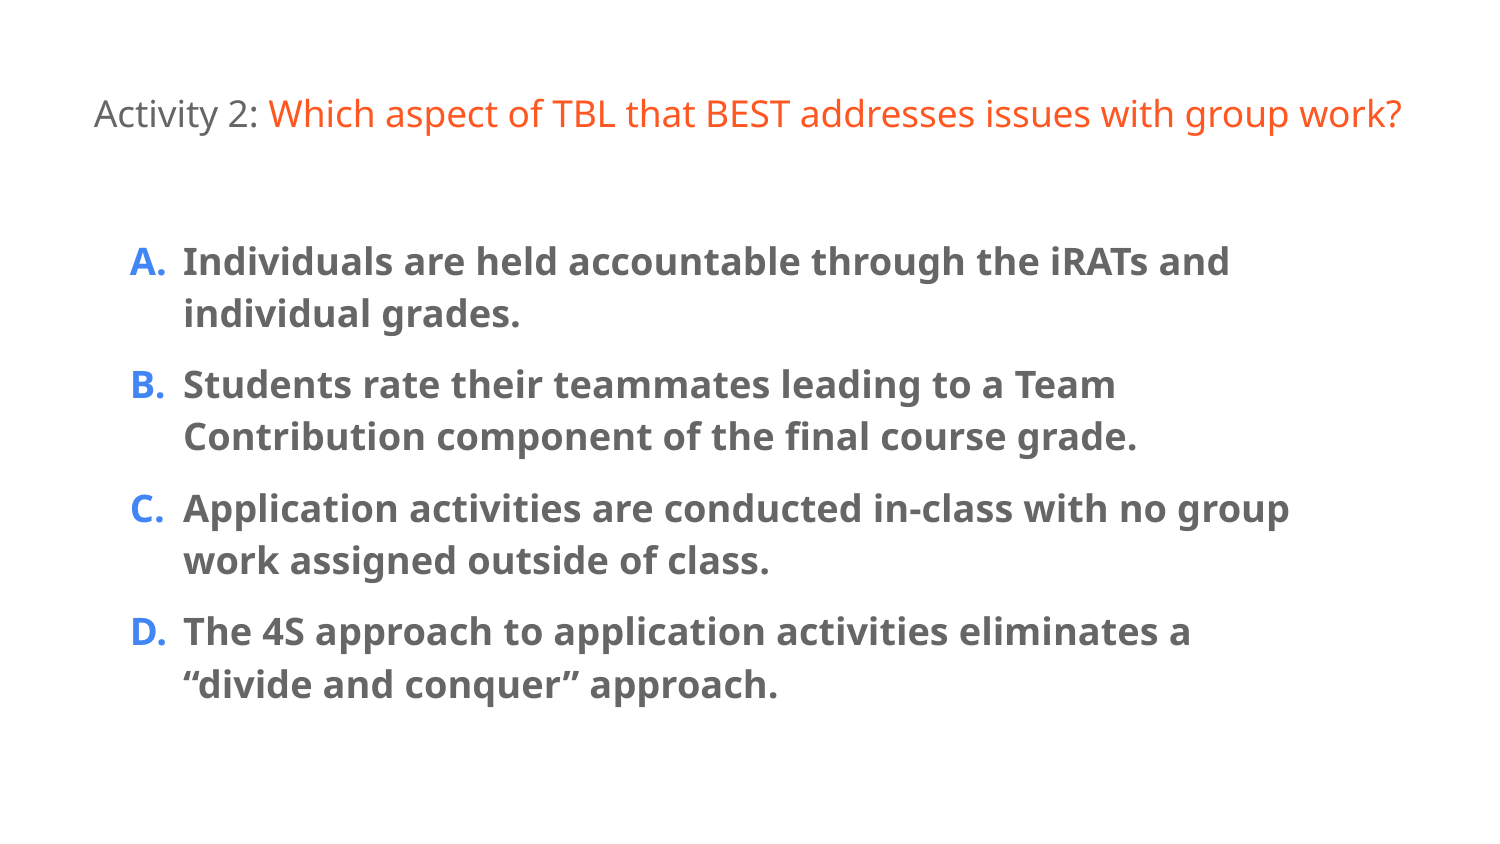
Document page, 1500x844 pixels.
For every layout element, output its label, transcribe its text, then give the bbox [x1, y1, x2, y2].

title Activity 2: Which aspect of TBL that BEST addresses issues with group work? [78, 75, 1429, 196]
list Individuals are held accountable through the iRATs and individual grades. Students rate their teammates leading to a Team Contribution component of the final course grade. Application activities are conducted in-class with no group work assigned outside of class. The 4S approach to application activities eliminates a “divide and conquer” approach. [99, 215, 1344, 726]
